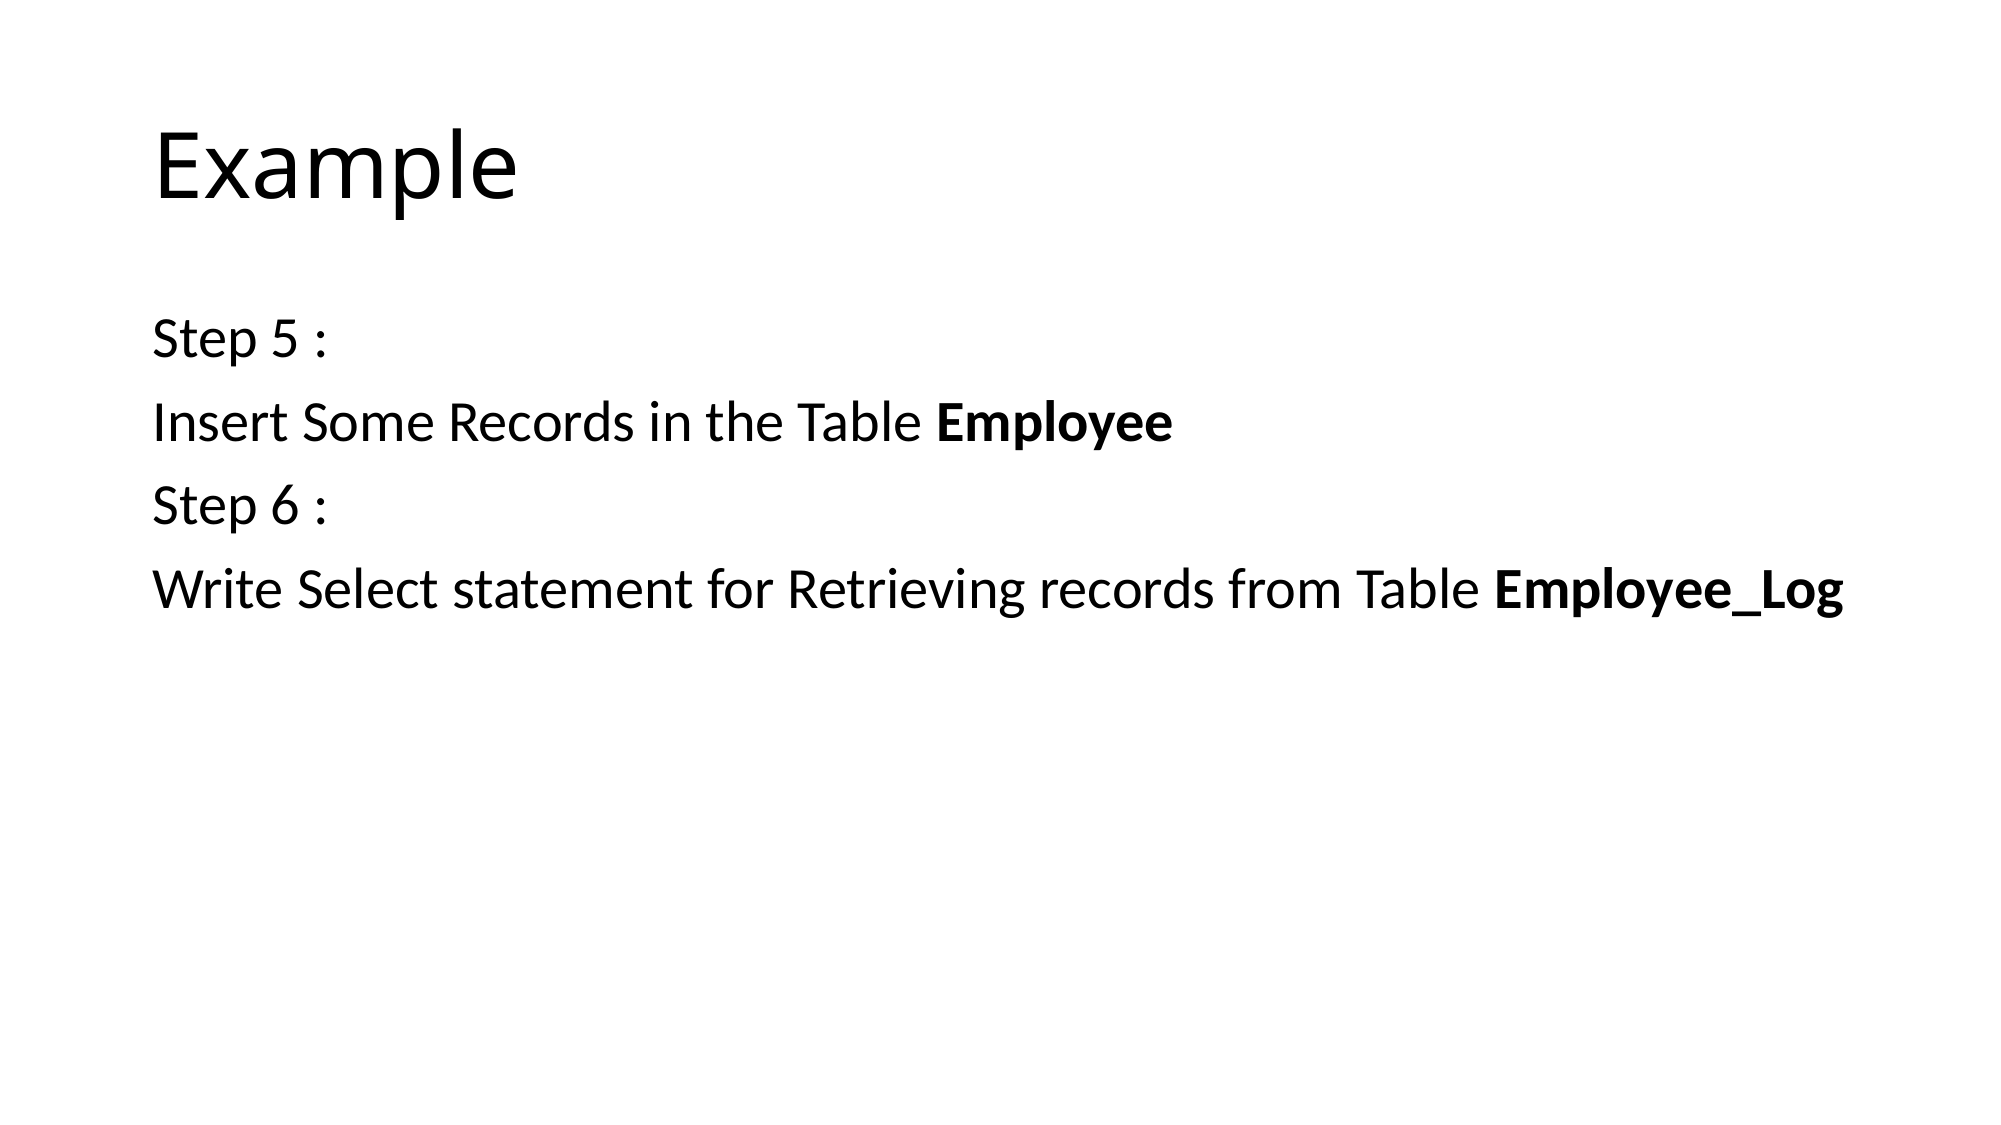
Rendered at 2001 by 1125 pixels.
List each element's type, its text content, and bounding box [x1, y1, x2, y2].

list Step 5 : Insert Some Records in the Table Employee Step 6 : Write Select statement for Retrieving records from Table Employee_Log [137, 299, 1863, 1014]
title Example [137, 59, 1863, 278]
